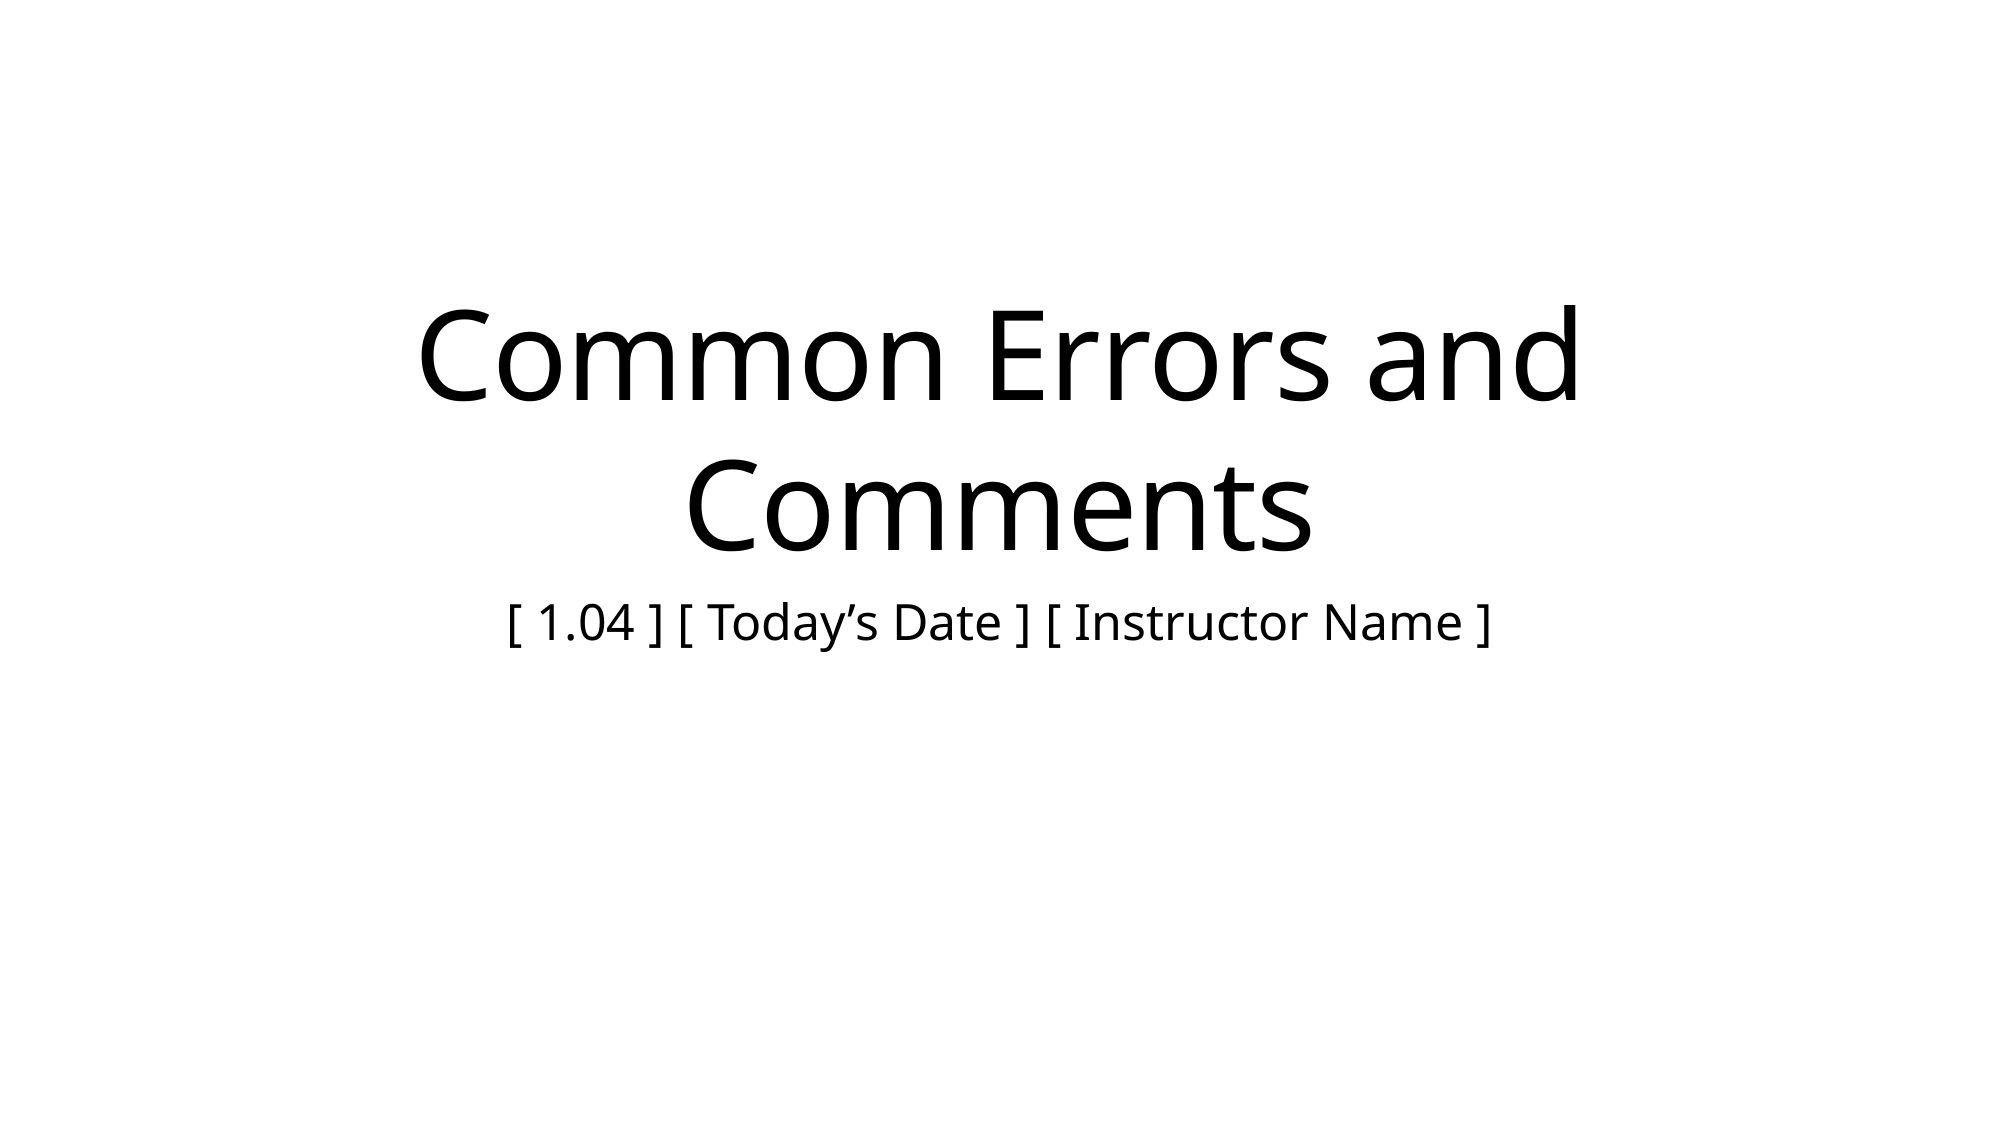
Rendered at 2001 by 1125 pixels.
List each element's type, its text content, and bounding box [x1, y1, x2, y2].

title Common Errors and Comments [249, 184, 1750, 576]
subtitle [ 1.04 ] [ Today’s Date ] [ Instructor Name ] [249, 590, 1750, 863]
